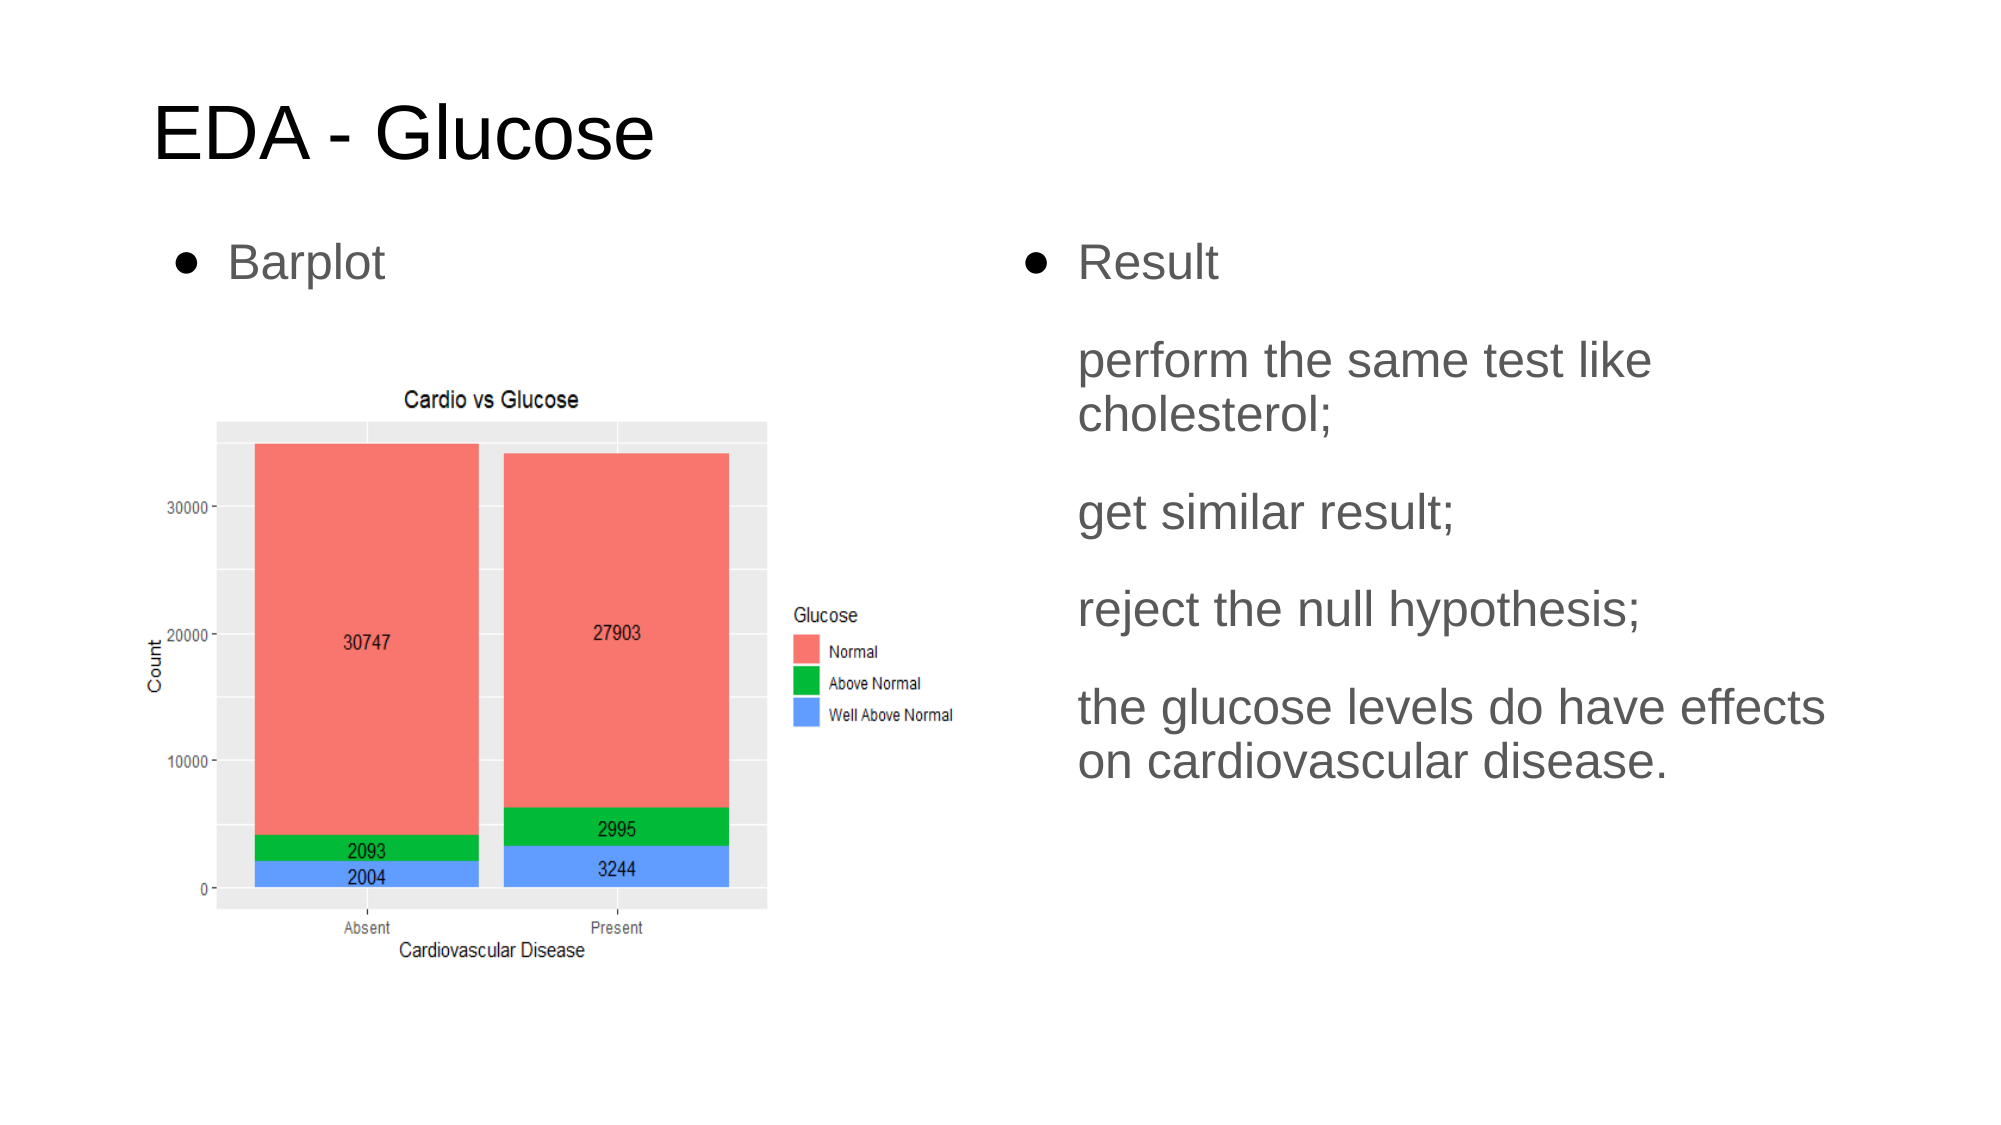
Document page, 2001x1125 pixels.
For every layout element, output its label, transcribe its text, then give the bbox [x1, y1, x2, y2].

title EDA - Glucose [137, 59, 1863, 211]
list Barplot [137, 229, 906, 360]
picture [137, 377, 972, 972]
list Result perform the same test like cholesterol; get similar result; reject the null hypothesis; the glucose levels do have effects on cardiovascular disease. [987, 229, 1863, 1015]
